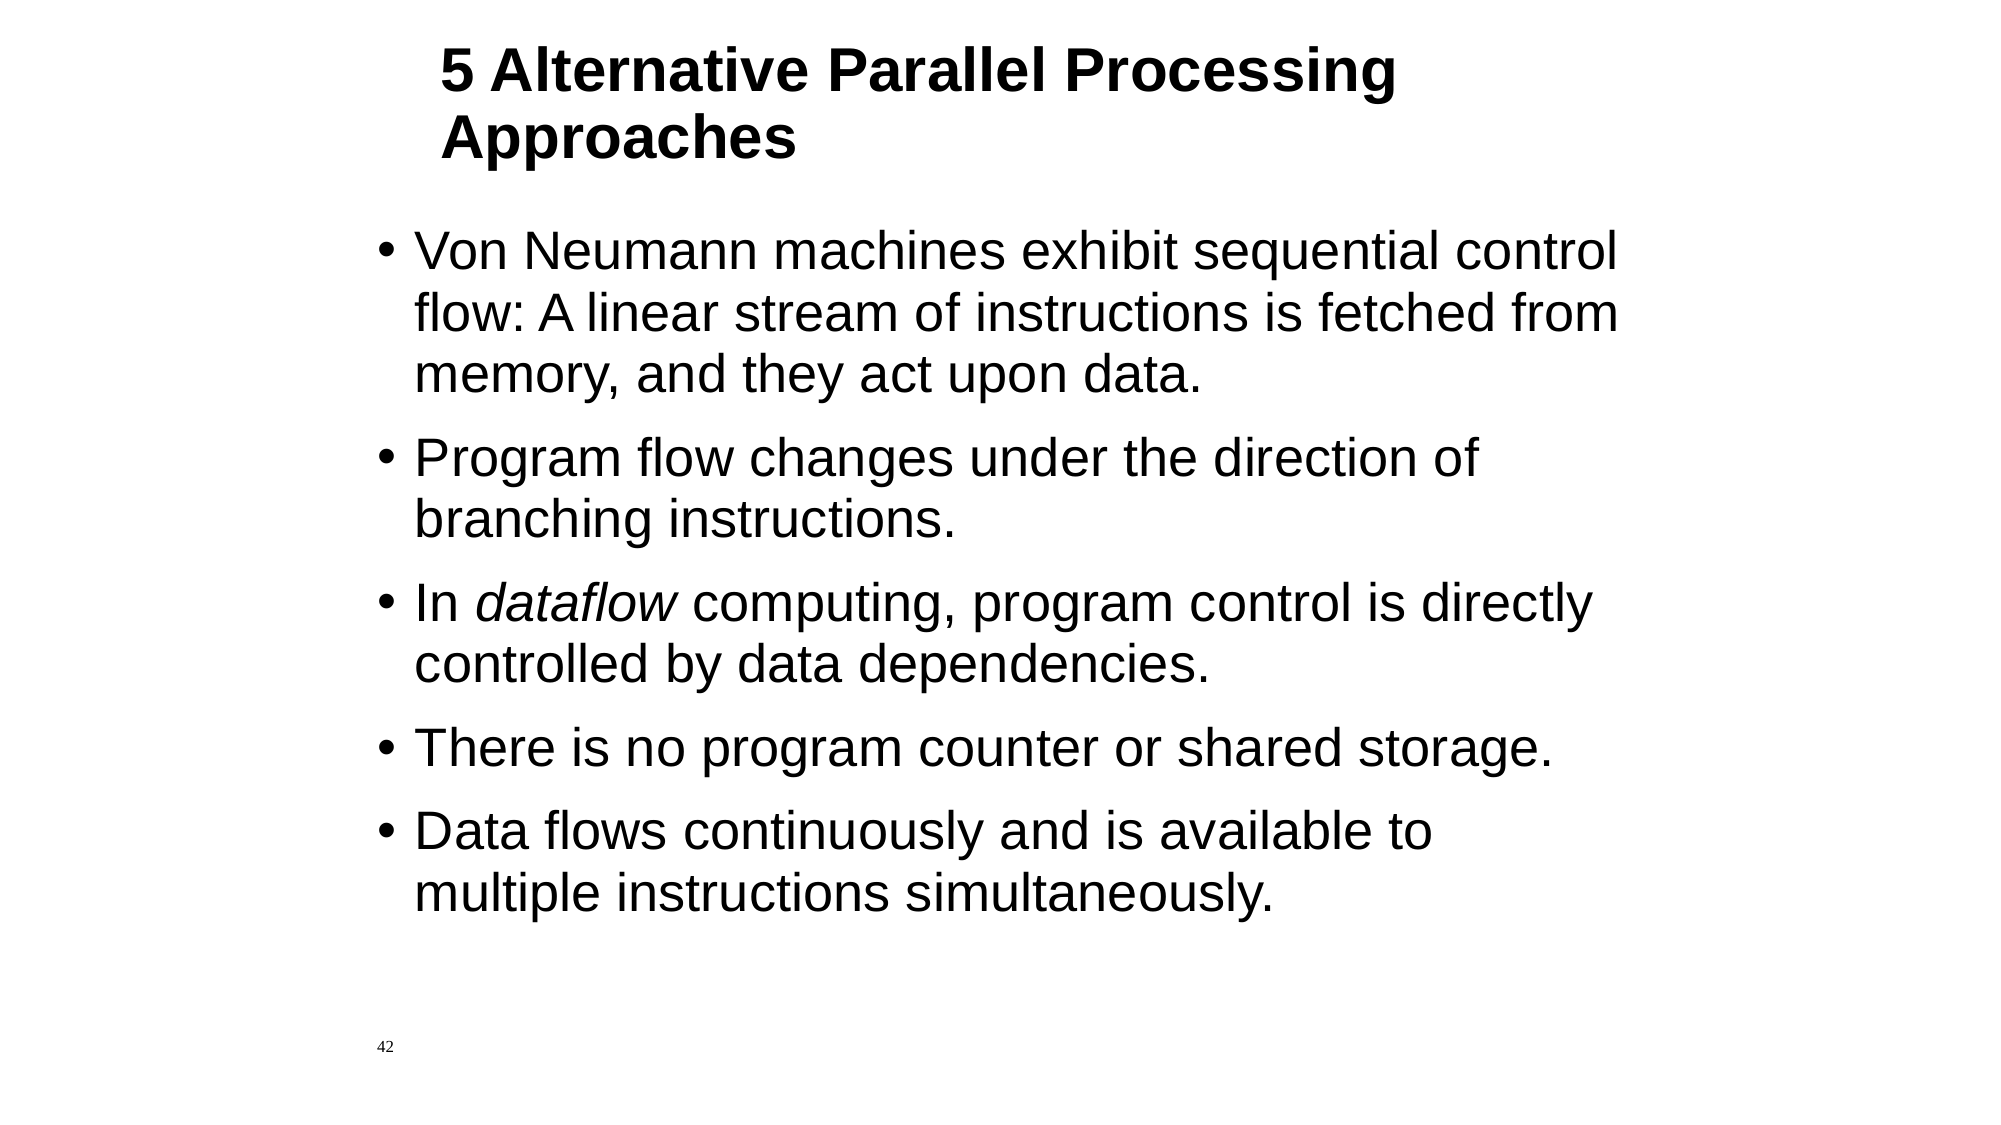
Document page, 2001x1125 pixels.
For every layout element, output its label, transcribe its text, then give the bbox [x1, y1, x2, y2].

text_box 42 [362, 1024, 675, 1100]
title 5 Alternative Parallel Processing Approaches [425, 29, 1588, 180]
list Von Neumann machines exhibit sequential control flow: A linear stream of instructions is fetched from memory, and they act upon data. Program flow changes under the direction of branching instructions. In dataflow computing, program control is directly controlled by data dependencies. There is no program counter or shared storage. Data flows continuously and is available to multiple instructions simultaneously. [362, 212, 1650, 975]
